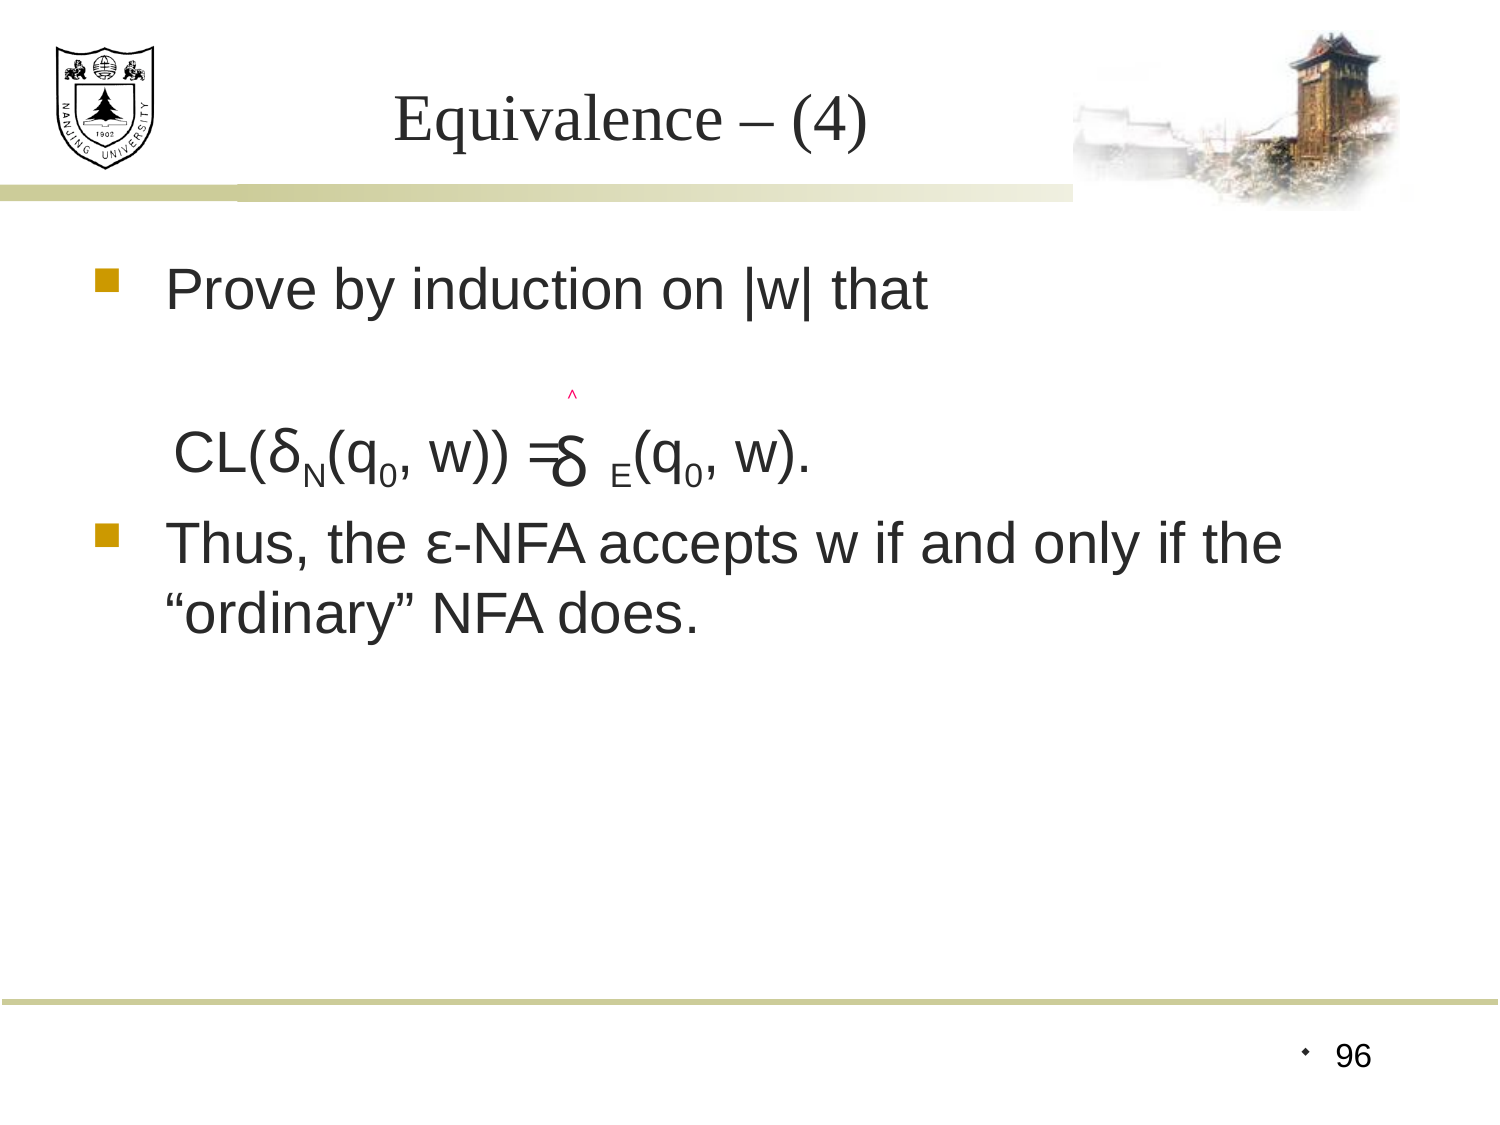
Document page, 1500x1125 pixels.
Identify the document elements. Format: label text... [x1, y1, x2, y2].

picture [2, 999, 1498, 1005]
title Equivalence – (4) [171, 66, 1093, 161]
picture [50, 42, 160, 173]
picture [1073, 30, 1400, 211]
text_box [534, 374, 605, 508]
slide_number 96 [1234, 1030, 1388, 1107]
list Prove by induction on |w| that CL(δN(q0, w)) = E(q0, w). Thus, the ε-NFA accepts w if and only if the “ordinary” NFA does. [76, 243, 1413, 965]
